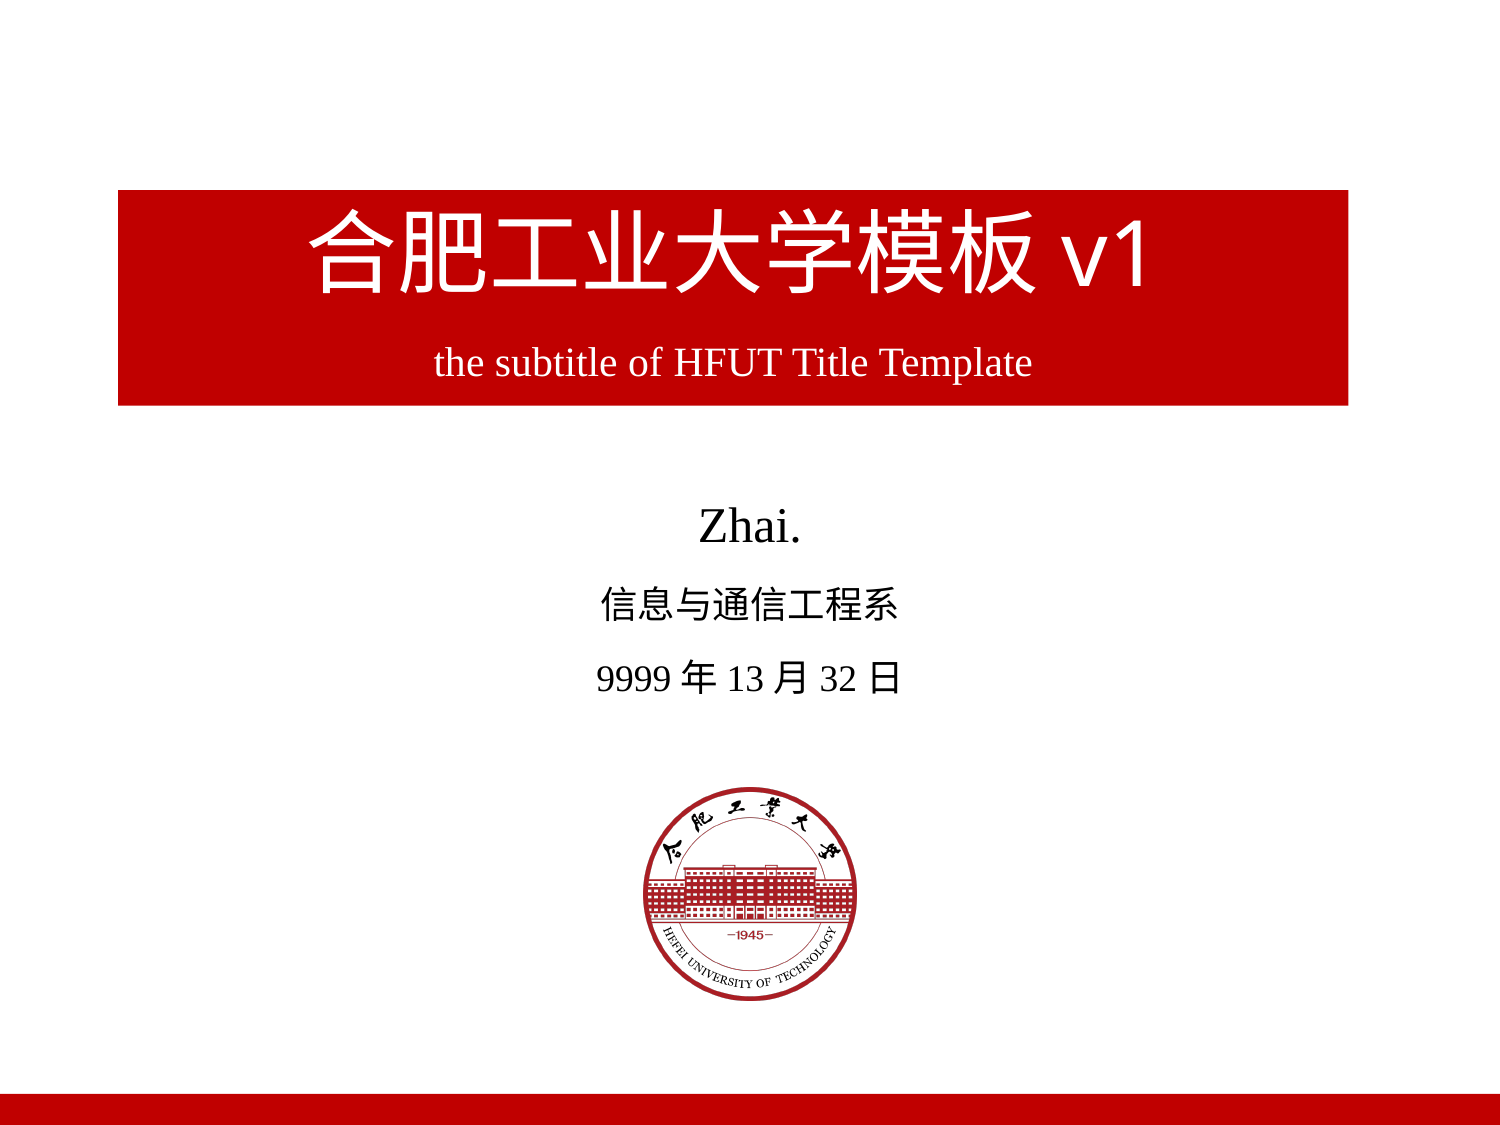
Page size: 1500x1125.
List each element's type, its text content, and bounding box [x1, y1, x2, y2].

list 合肥工业大学模板v1 [227, 204, 1239, 314]
list the subtitle of HFUT Title Template [370, 333, 1097, 394]
text_box 信息与通信工程系 [585, 573, 915, 634]
text_box Zhai. [682, 485, 817, 561]
text_box 9999年13月32日 [581, 647, 919, 707]
picture [643, 787, 857, 1001]
